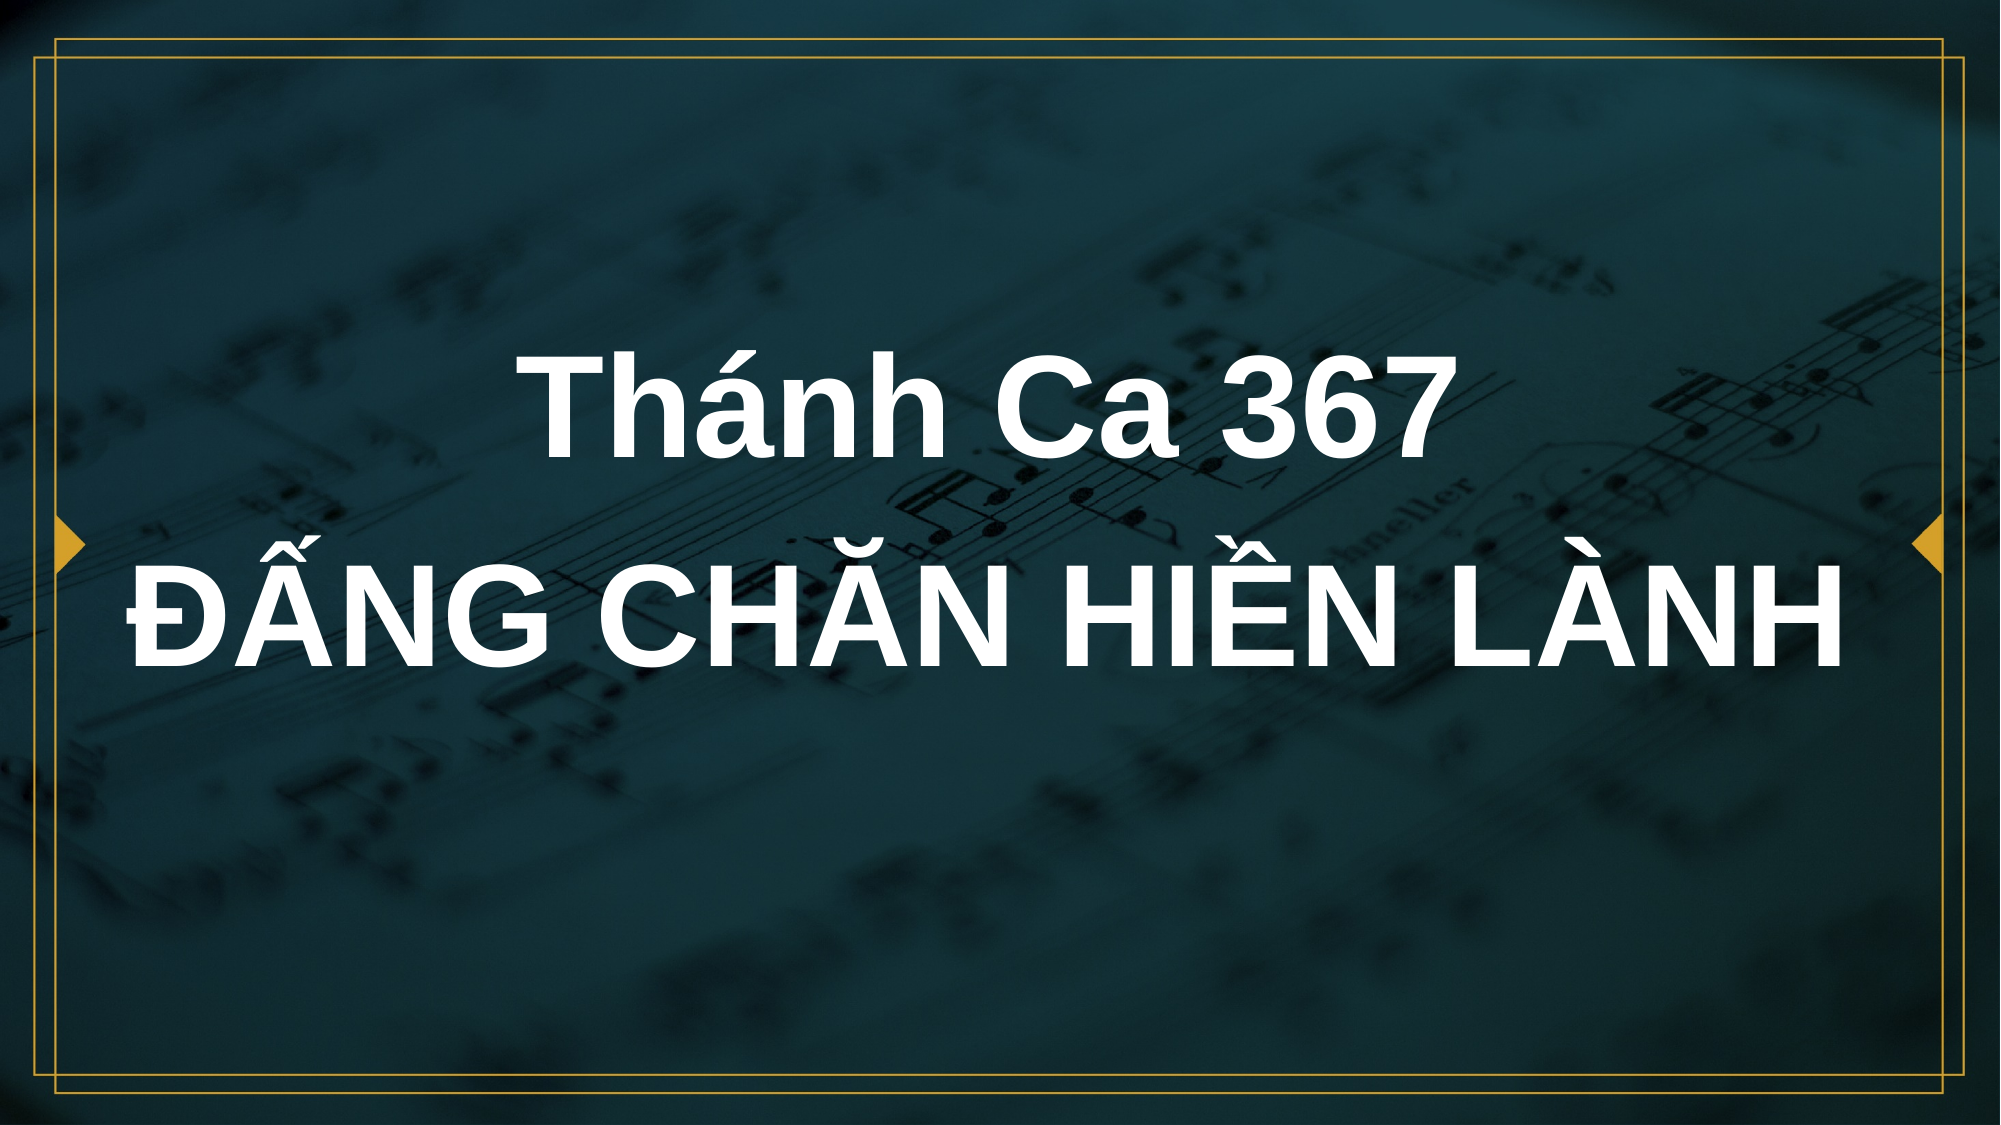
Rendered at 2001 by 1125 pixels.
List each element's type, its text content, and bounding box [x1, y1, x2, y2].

title Thánh Ca 367 ĐẤNG CHĂN HIỀN LÀNH [103, 151, 1875, 821]
picture [0, 0, 2000, 1125]
